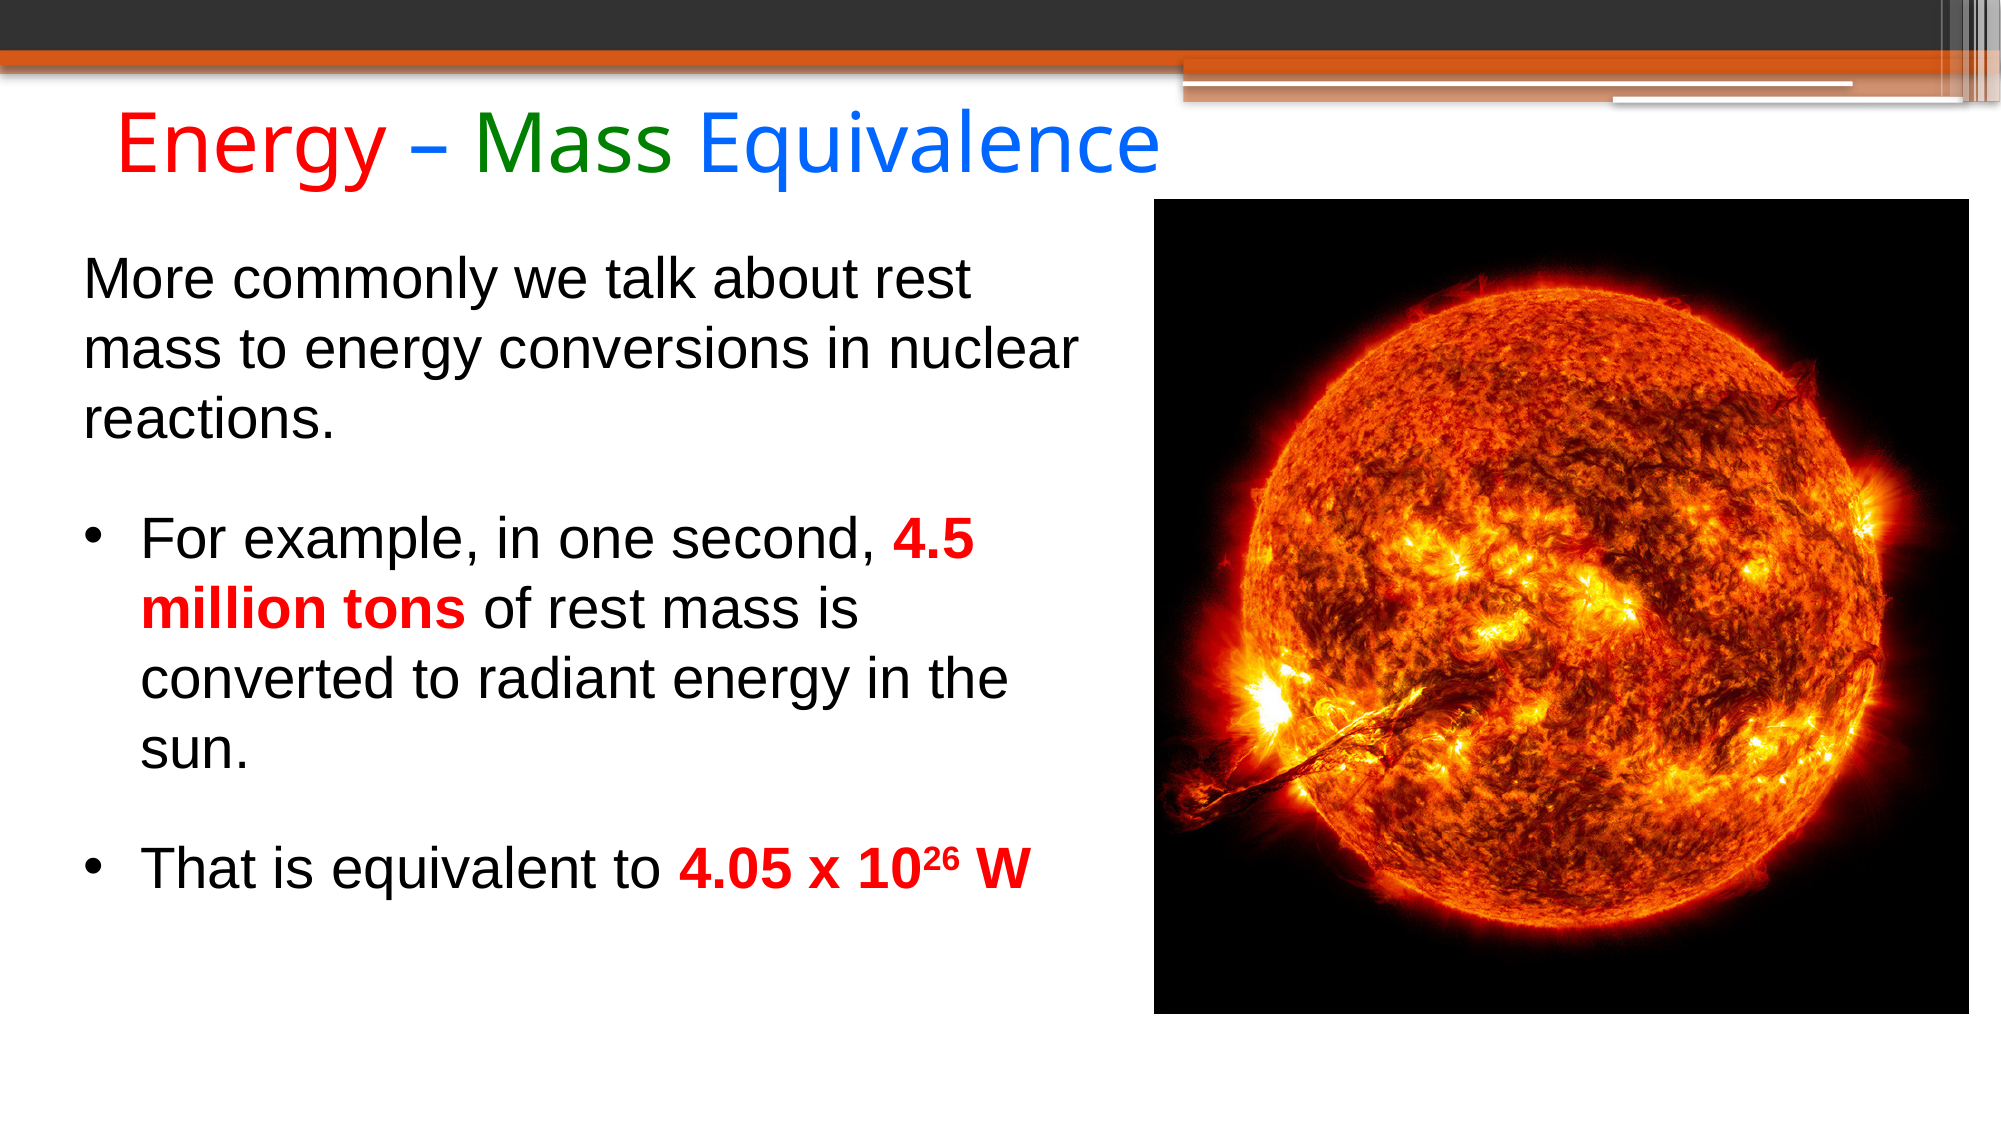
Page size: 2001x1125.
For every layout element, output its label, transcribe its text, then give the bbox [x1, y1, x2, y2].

title Energy – Mass Equivalence [99, 45, 1900, 233]
picture [1154, 198, 1970, 1014]
text_box More commonly we talk about rest mass to energy conversions in nuclear reactions. For example, in one second, 4.5 million tons of rest mass is converted to radiant energy in the sun. That is equivalent to 4.05 x 1026 W [68, 232, 1143, 1103]
